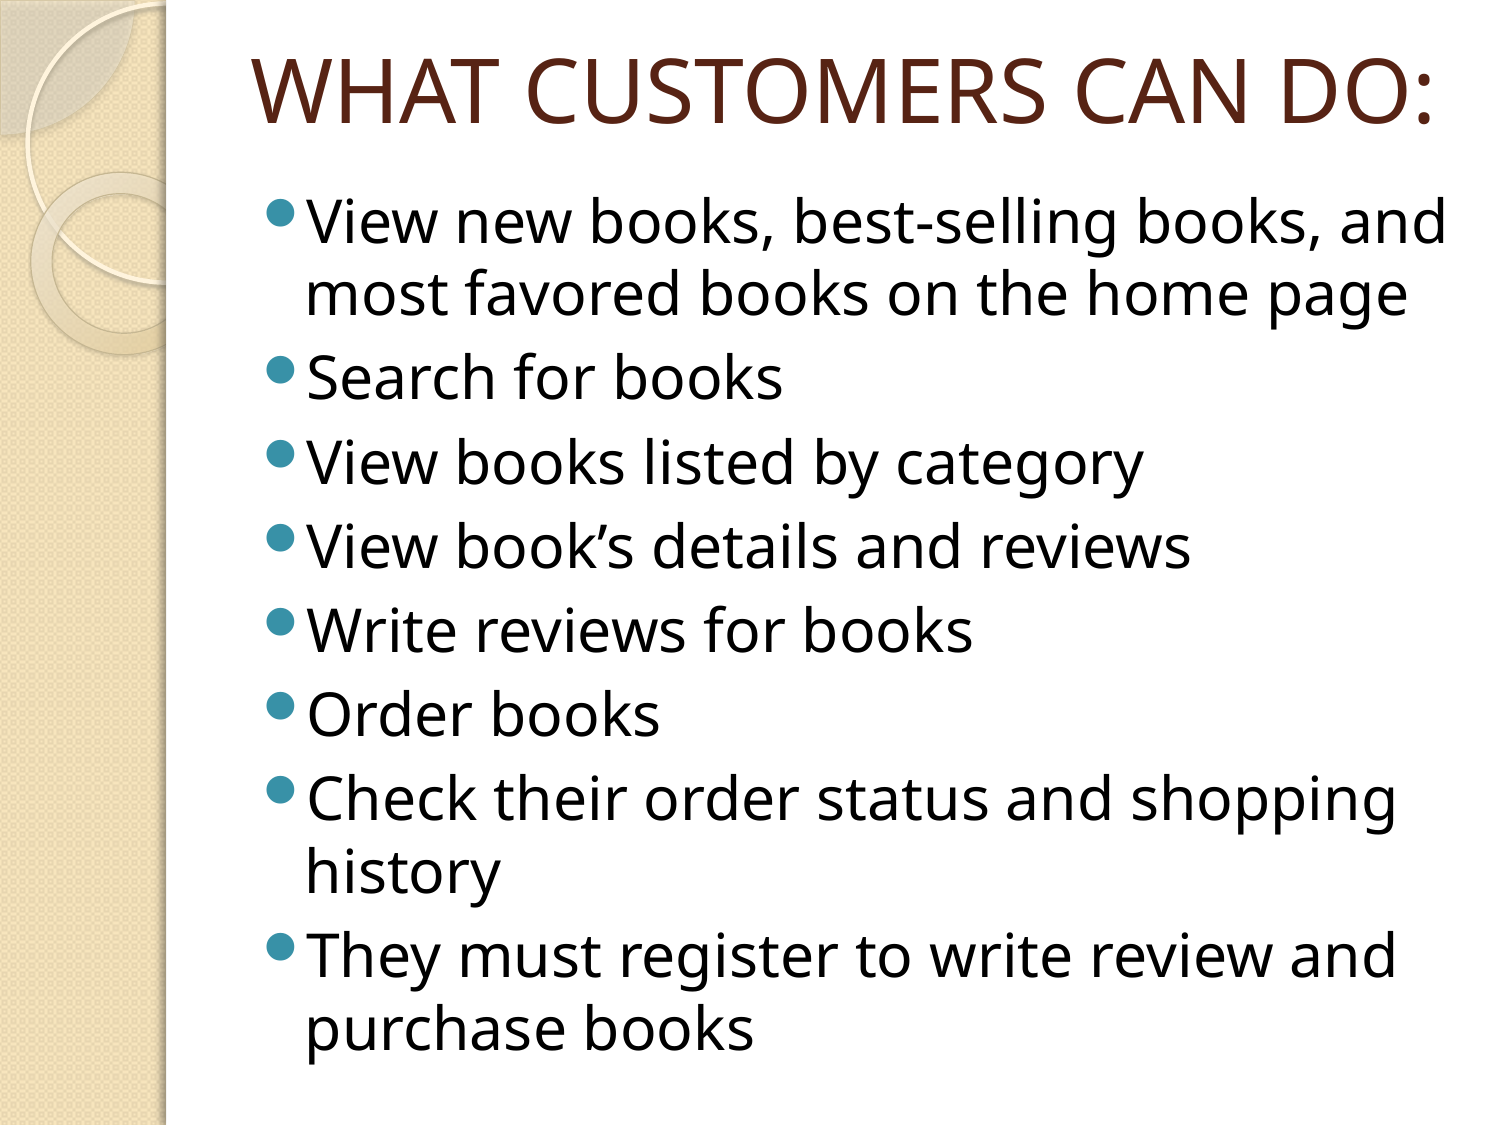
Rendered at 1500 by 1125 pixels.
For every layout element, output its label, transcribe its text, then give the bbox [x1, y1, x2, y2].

list View new books, best-selling books, and most favored books on the home page Search for books View books listed by category View book’s details and reviews Write reviews for books Order books Check their order status and shopping history They must register to write review and purchase books [235, 174, 1466, 1075]
title WHAT CUSTOMERS CAN DO: [235, 0, 1466, 174]
